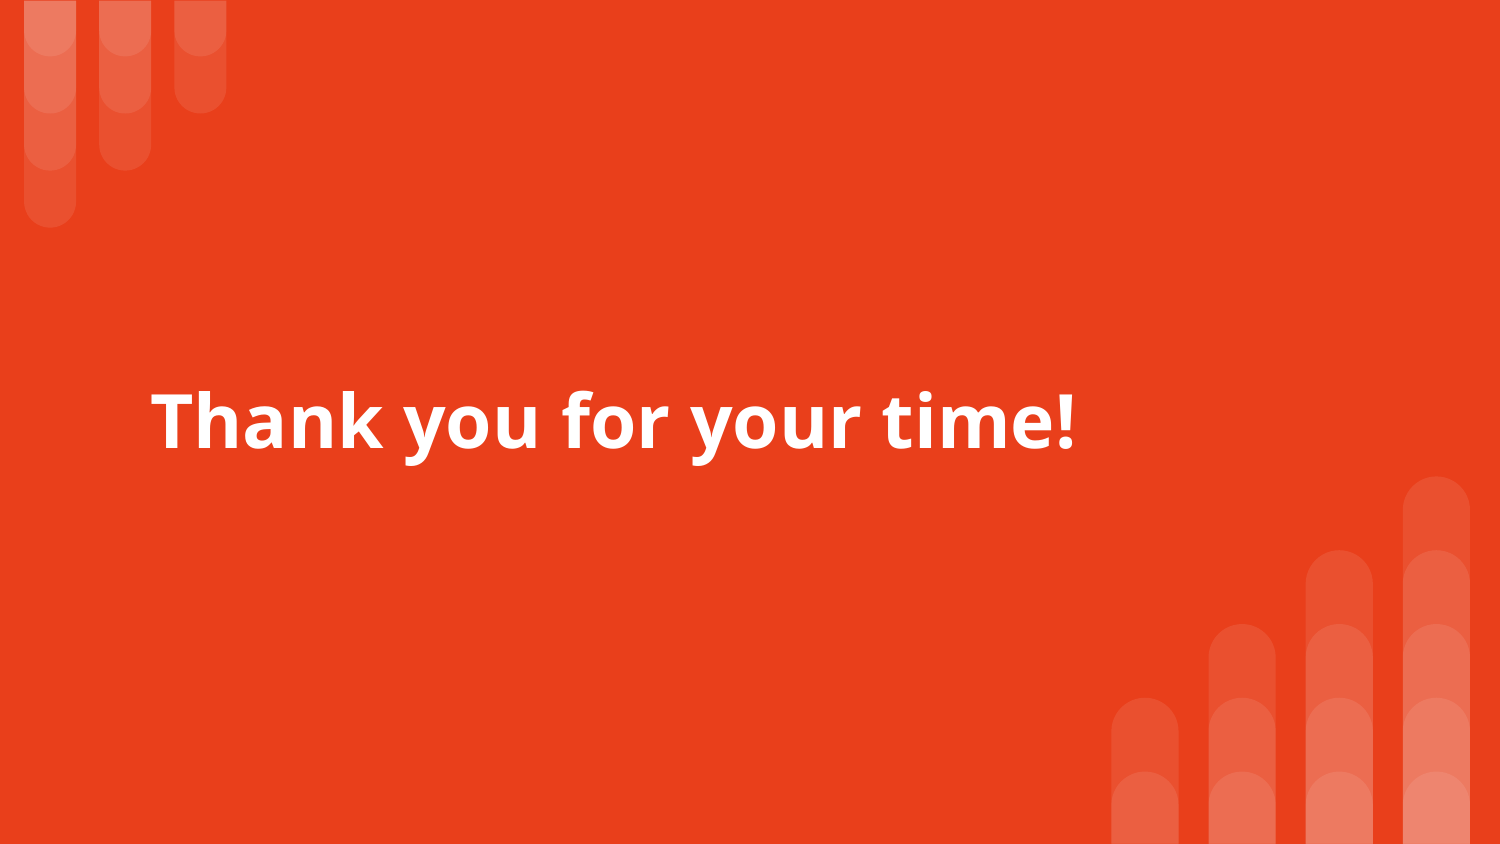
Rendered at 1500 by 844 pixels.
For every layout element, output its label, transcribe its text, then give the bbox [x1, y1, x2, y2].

title Thank you for your time! [135, 264, 1097, 572]
